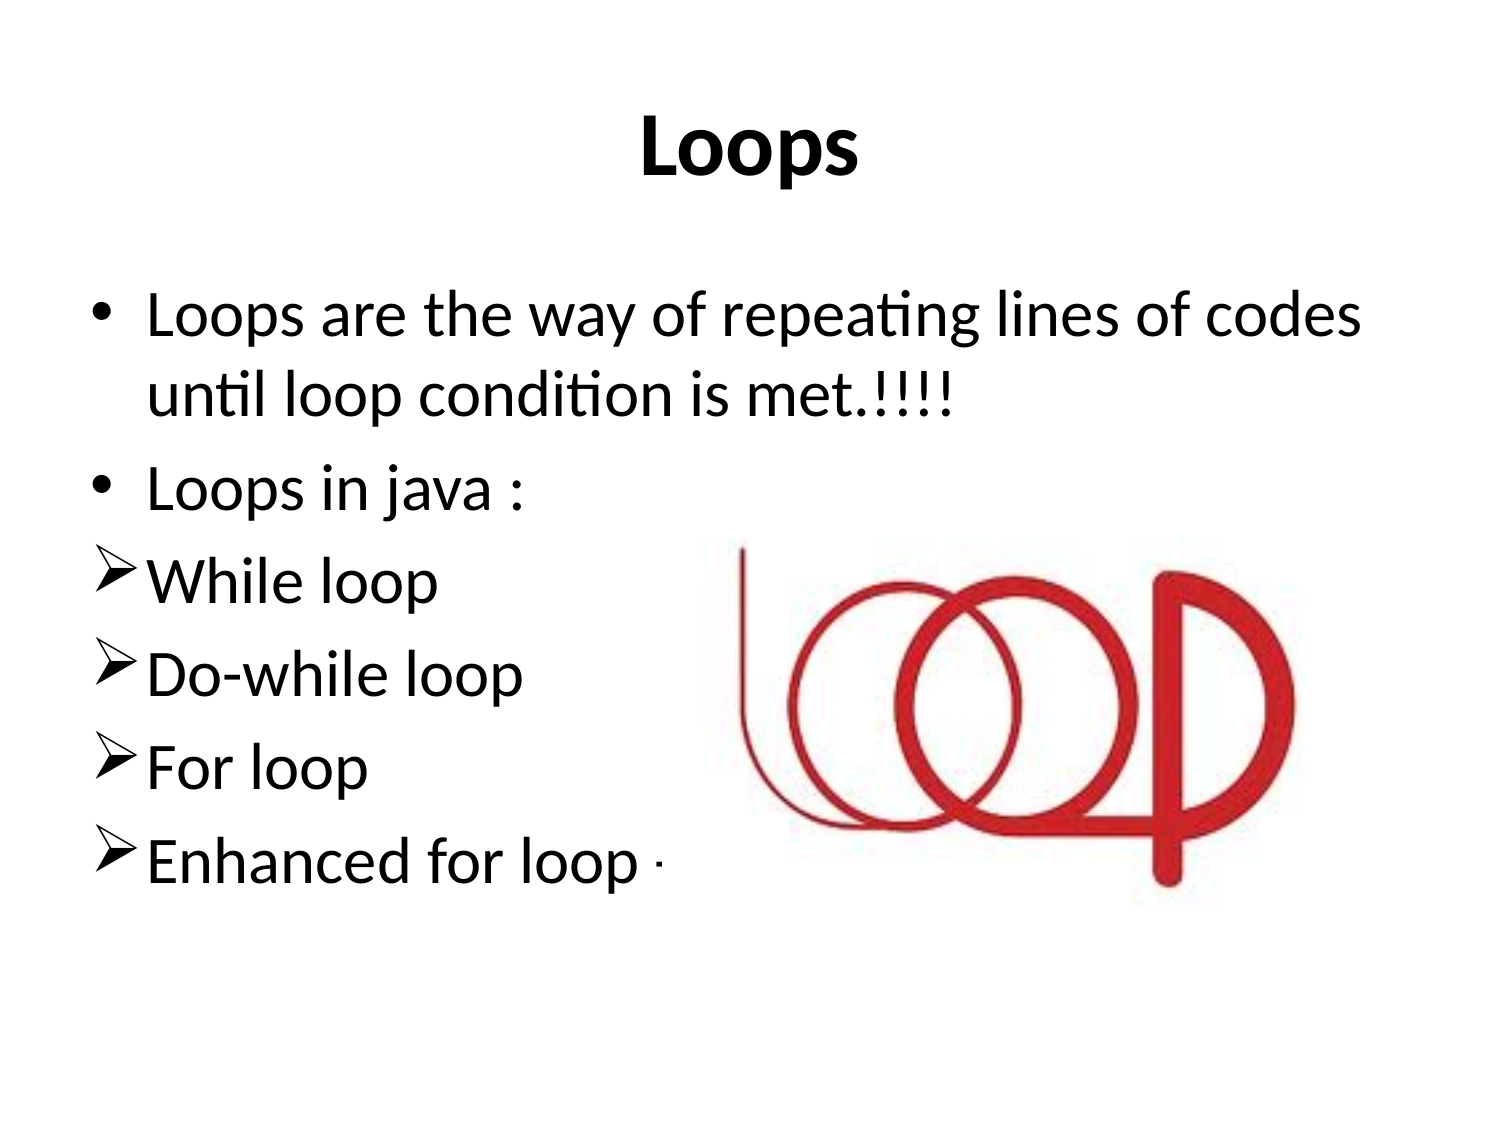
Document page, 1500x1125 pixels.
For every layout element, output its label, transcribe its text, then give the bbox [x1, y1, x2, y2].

title Loops [75, 45, 1425, 233]
picture [662, 449, 1376, 988]
list Loops are the way of repeating lines of codes until loop condition is met.!!!! Loops in java : While loop Do-while loop For loop Enhanced for loop -- ???? [75, 262, 1425, 1005]
